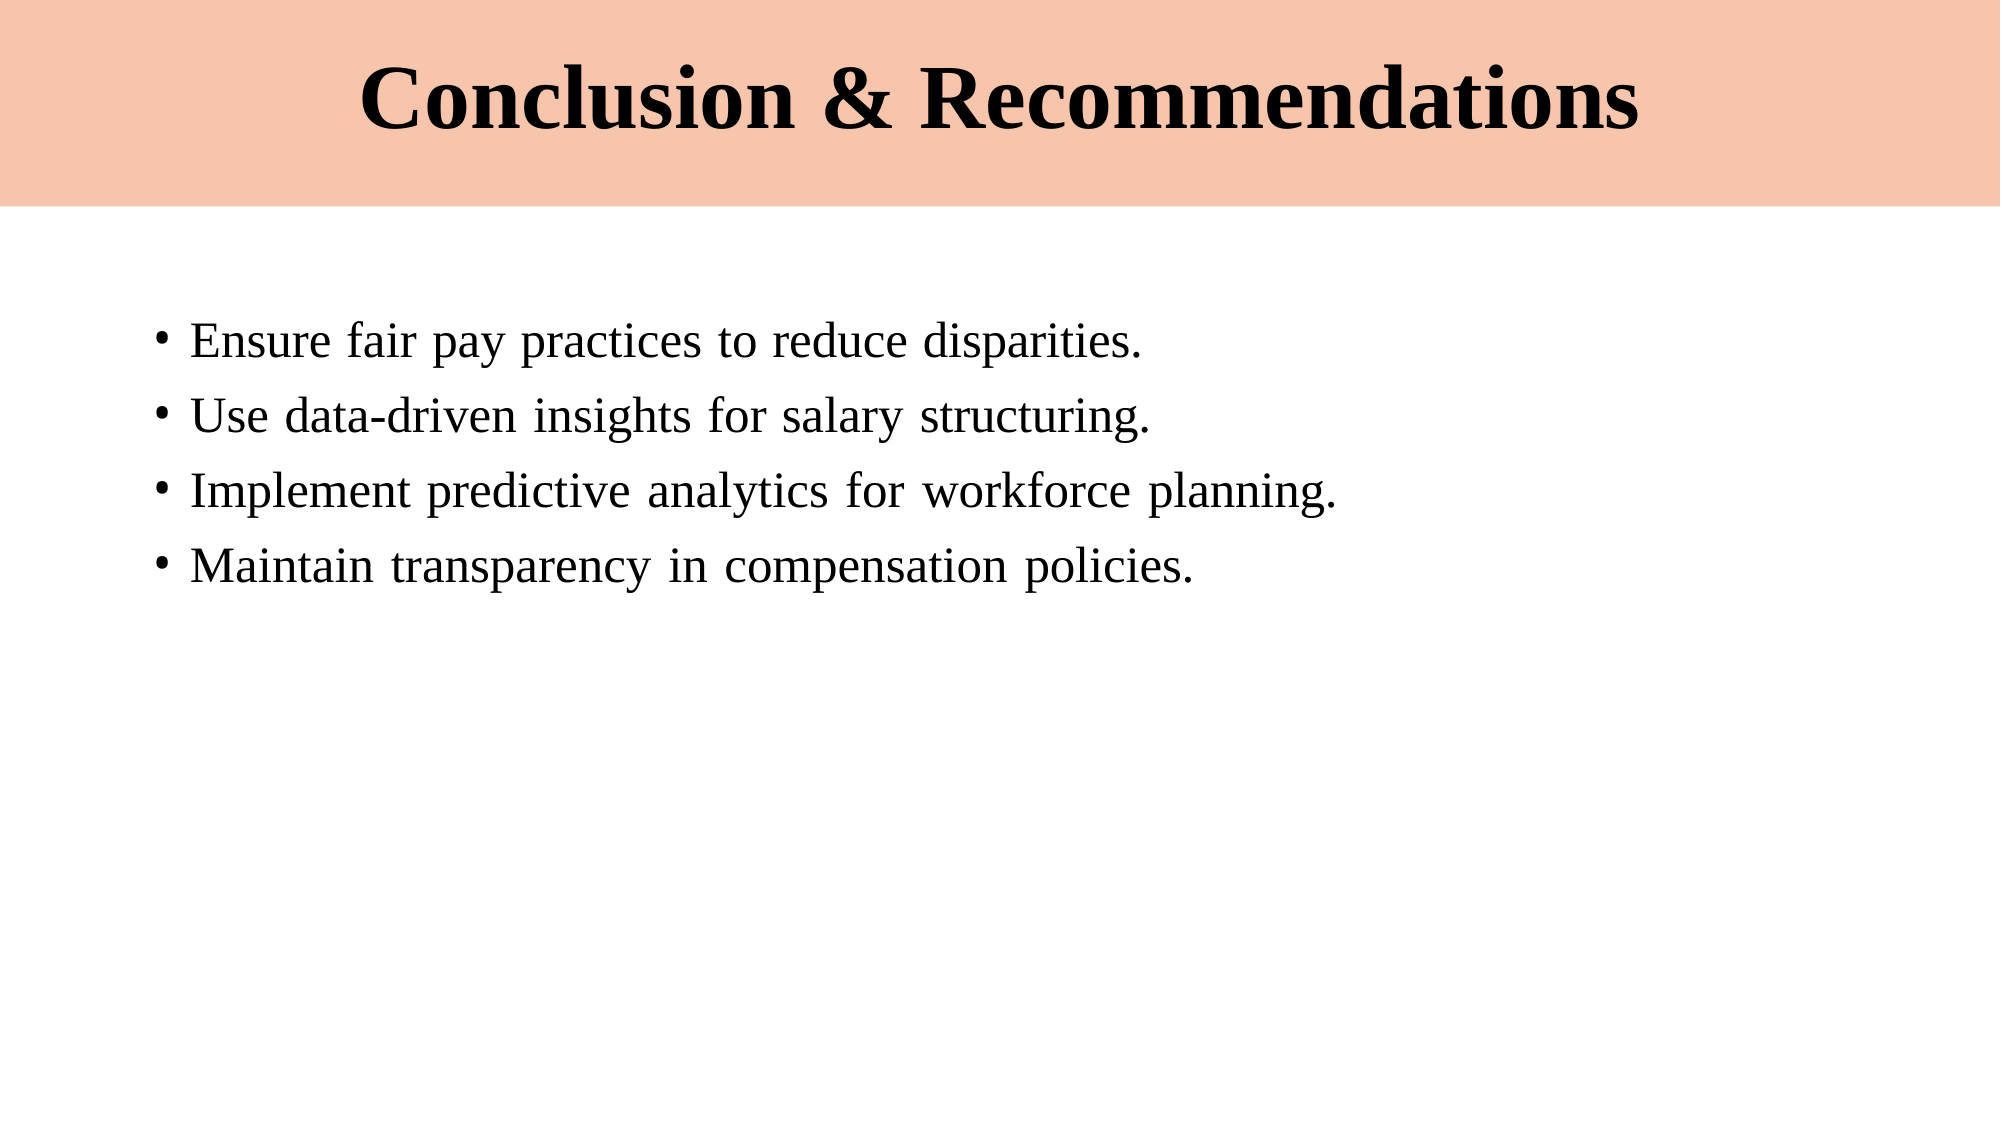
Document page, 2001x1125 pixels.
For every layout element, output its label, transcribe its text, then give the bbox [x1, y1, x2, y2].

list Ensure fair pay practices to reduce disparities. Use data-driven insights for salary structuring. Implement predictive analytics for workforce planning. Maintain transparency in compensation policies. [150, 290, 1348, 944]
title Conclusion & Recommendations [166, 34, 1834, 226]
